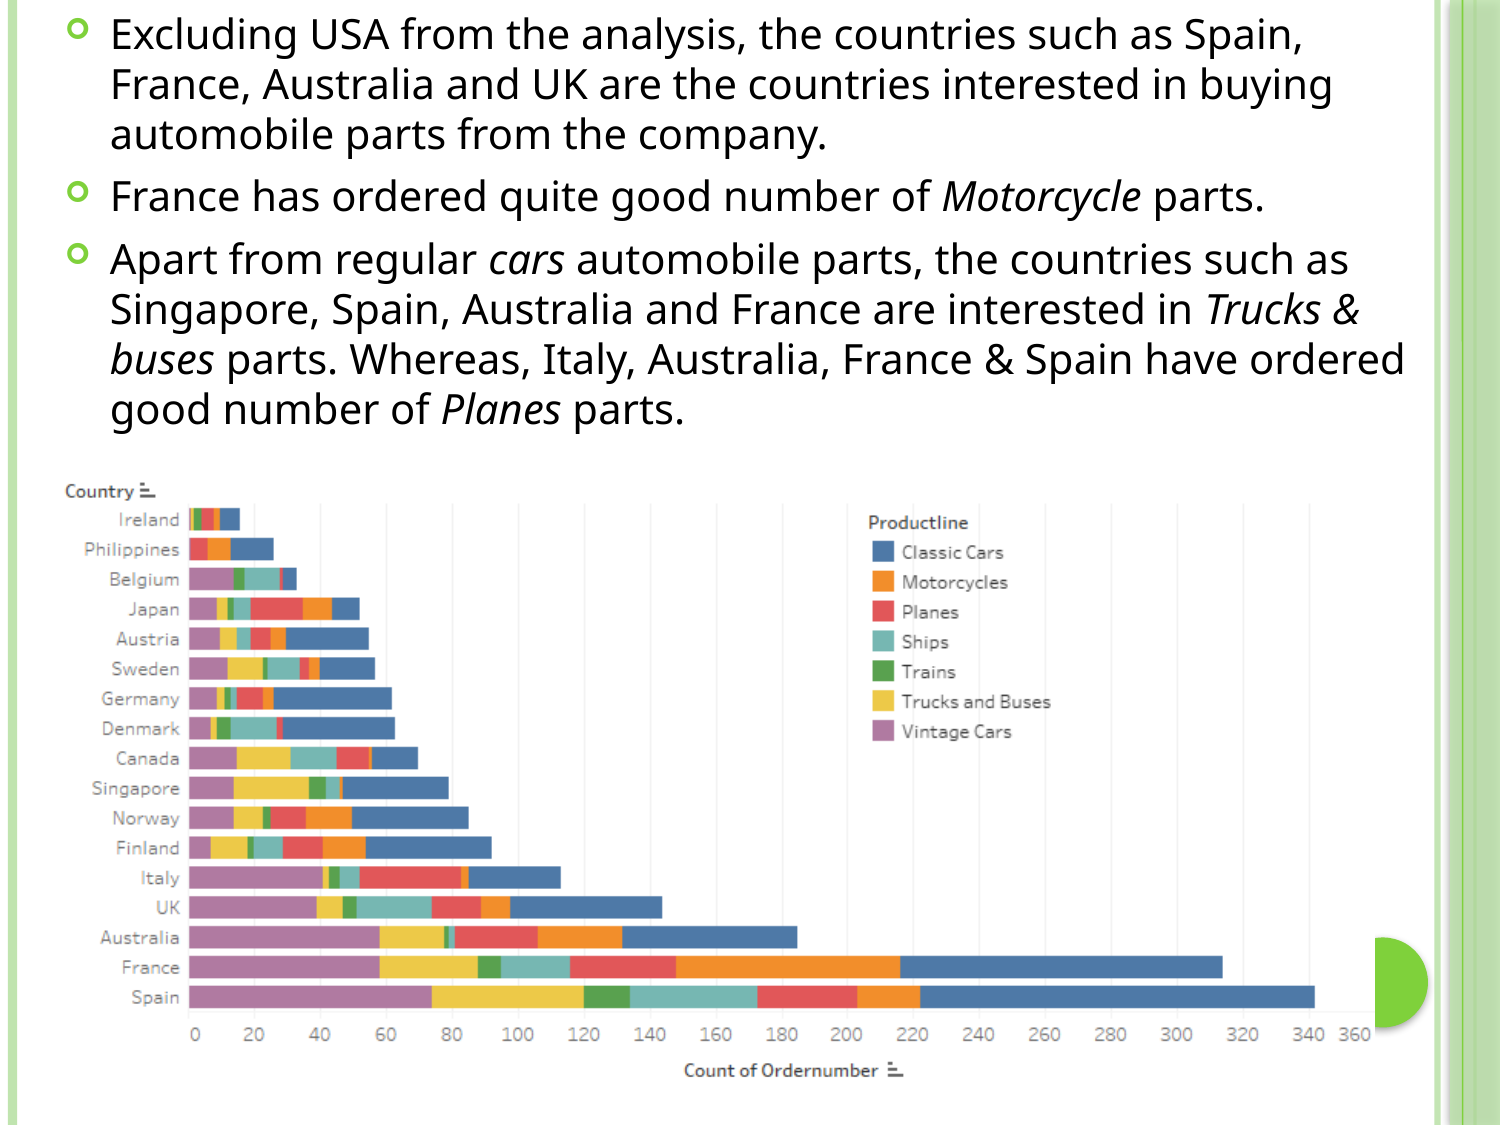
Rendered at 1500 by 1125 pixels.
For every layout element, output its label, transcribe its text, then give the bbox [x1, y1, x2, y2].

list Excluding USA from the analysis, the countries such as Spain, France, Australia and UK are the countries interested in buying automobile parts from the company. France has ordered quite good number of Motorcycle parts. Apart from regular cars automobile parts, the countries such as Singapore, Spain, Australia and France are interested in Trucks & buses parts. Whereas, Italy, Australia, France & Spain have ordered good number of Planes parts. [50, 0, 1425, 1062]
picture [61, 461, 1376, 1089]
